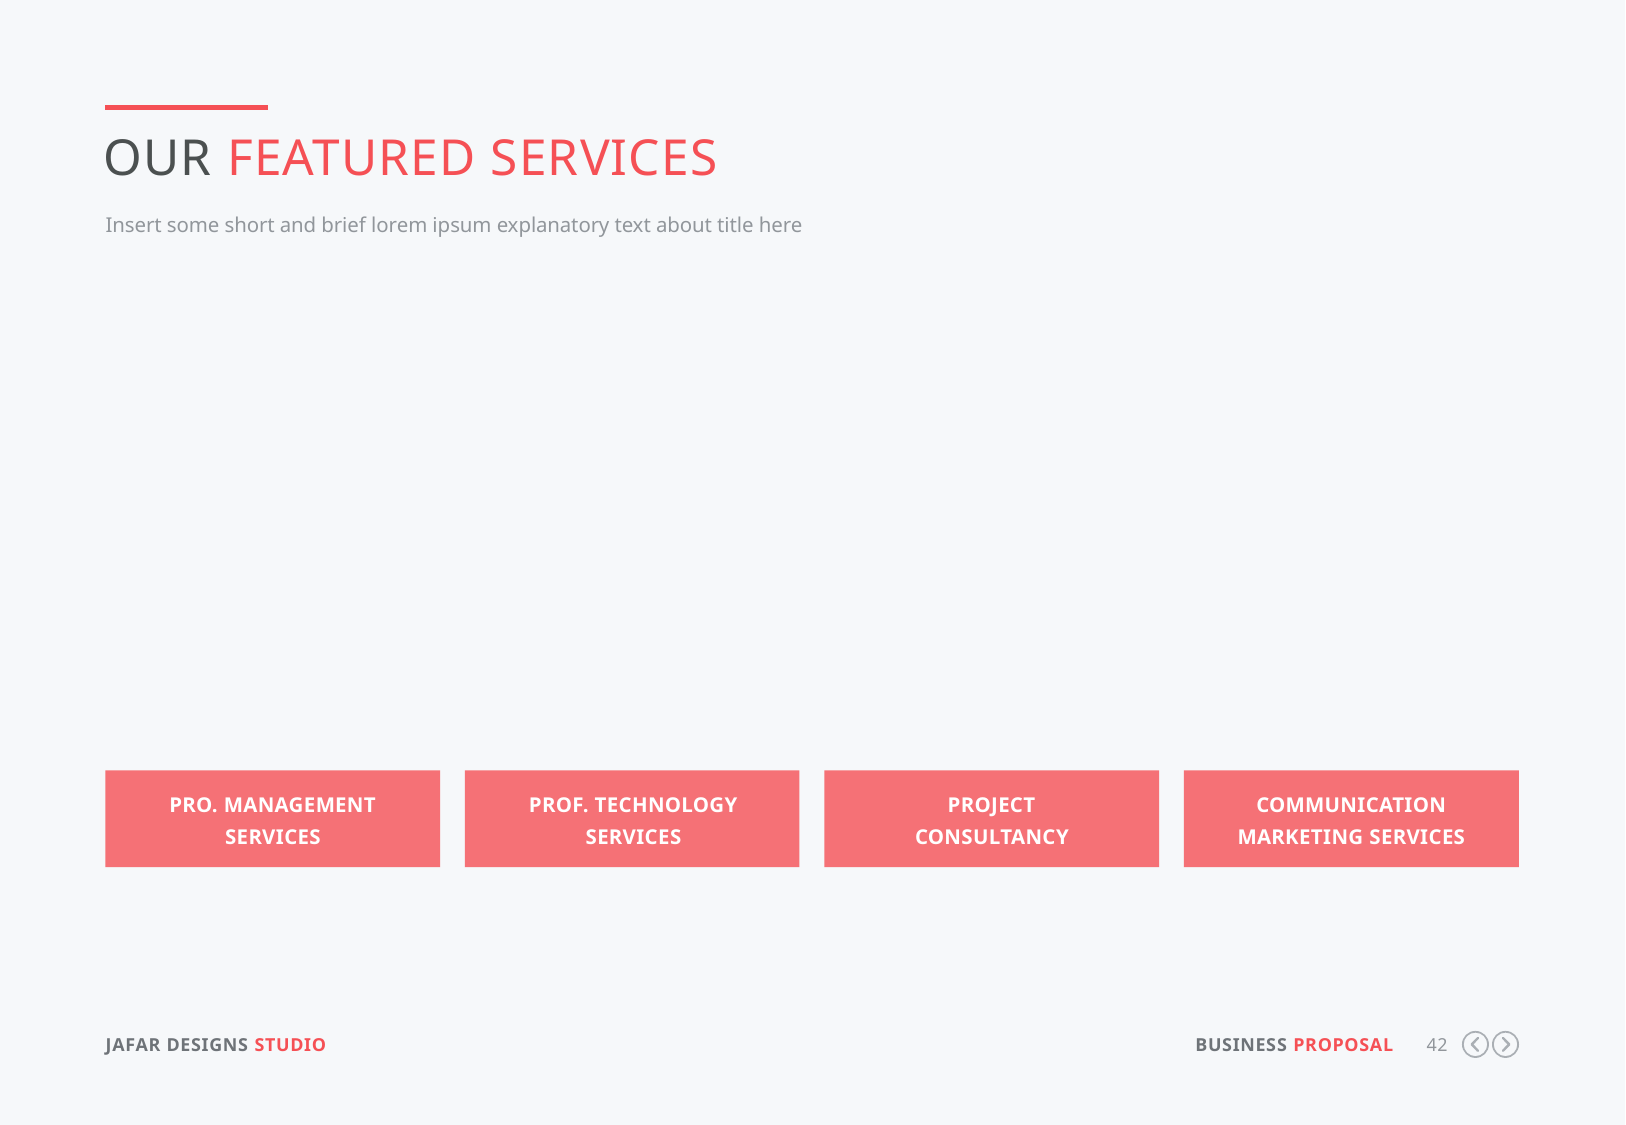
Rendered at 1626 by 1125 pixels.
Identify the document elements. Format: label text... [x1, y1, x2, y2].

list Our featured services [103, 125, 1518, 191]
picture [824, 376, 1160, 868]
picture [465, 376, 800, 868]
list Insert some short and brief lorem ipsum explanatory text about title here [105, 209, 1519, 241]
picture [105, 376, 441, 868]
picture [1184, 376, 1519, 868]
